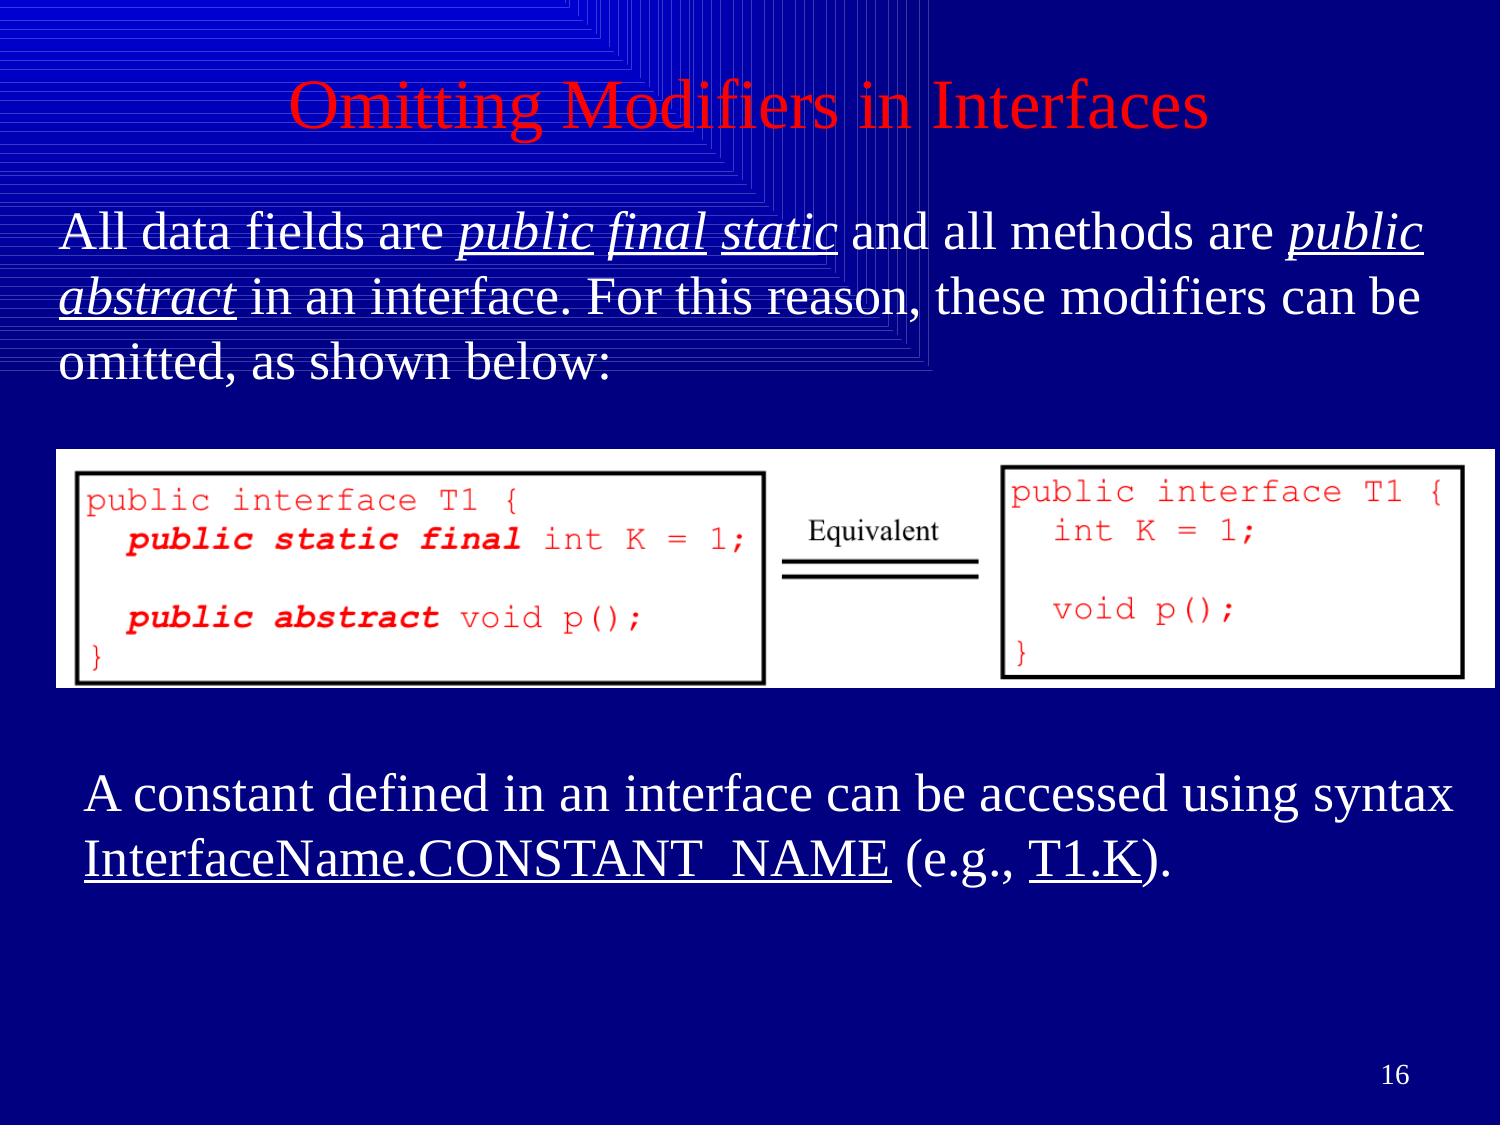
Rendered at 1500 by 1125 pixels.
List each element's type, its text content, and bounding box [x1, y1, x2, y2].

list All data fields are public final static and all methods are public abstract in an interface. For this reason, these modifiers can be omitted, as shown below: [24, 187, 1476, 426]
text_box A constant defined in an interface can be accessed using syntax InterfaceName.CONSTANT_NAME (e.g., T1.K). [50, 750, 1500, 938]
title Omitting Modifiers in Interfaces [24, 49, 1476, 151]
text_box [56, 449, 1495, 688]
slide_number 16 [1074, 1042, 1426, 1103]
